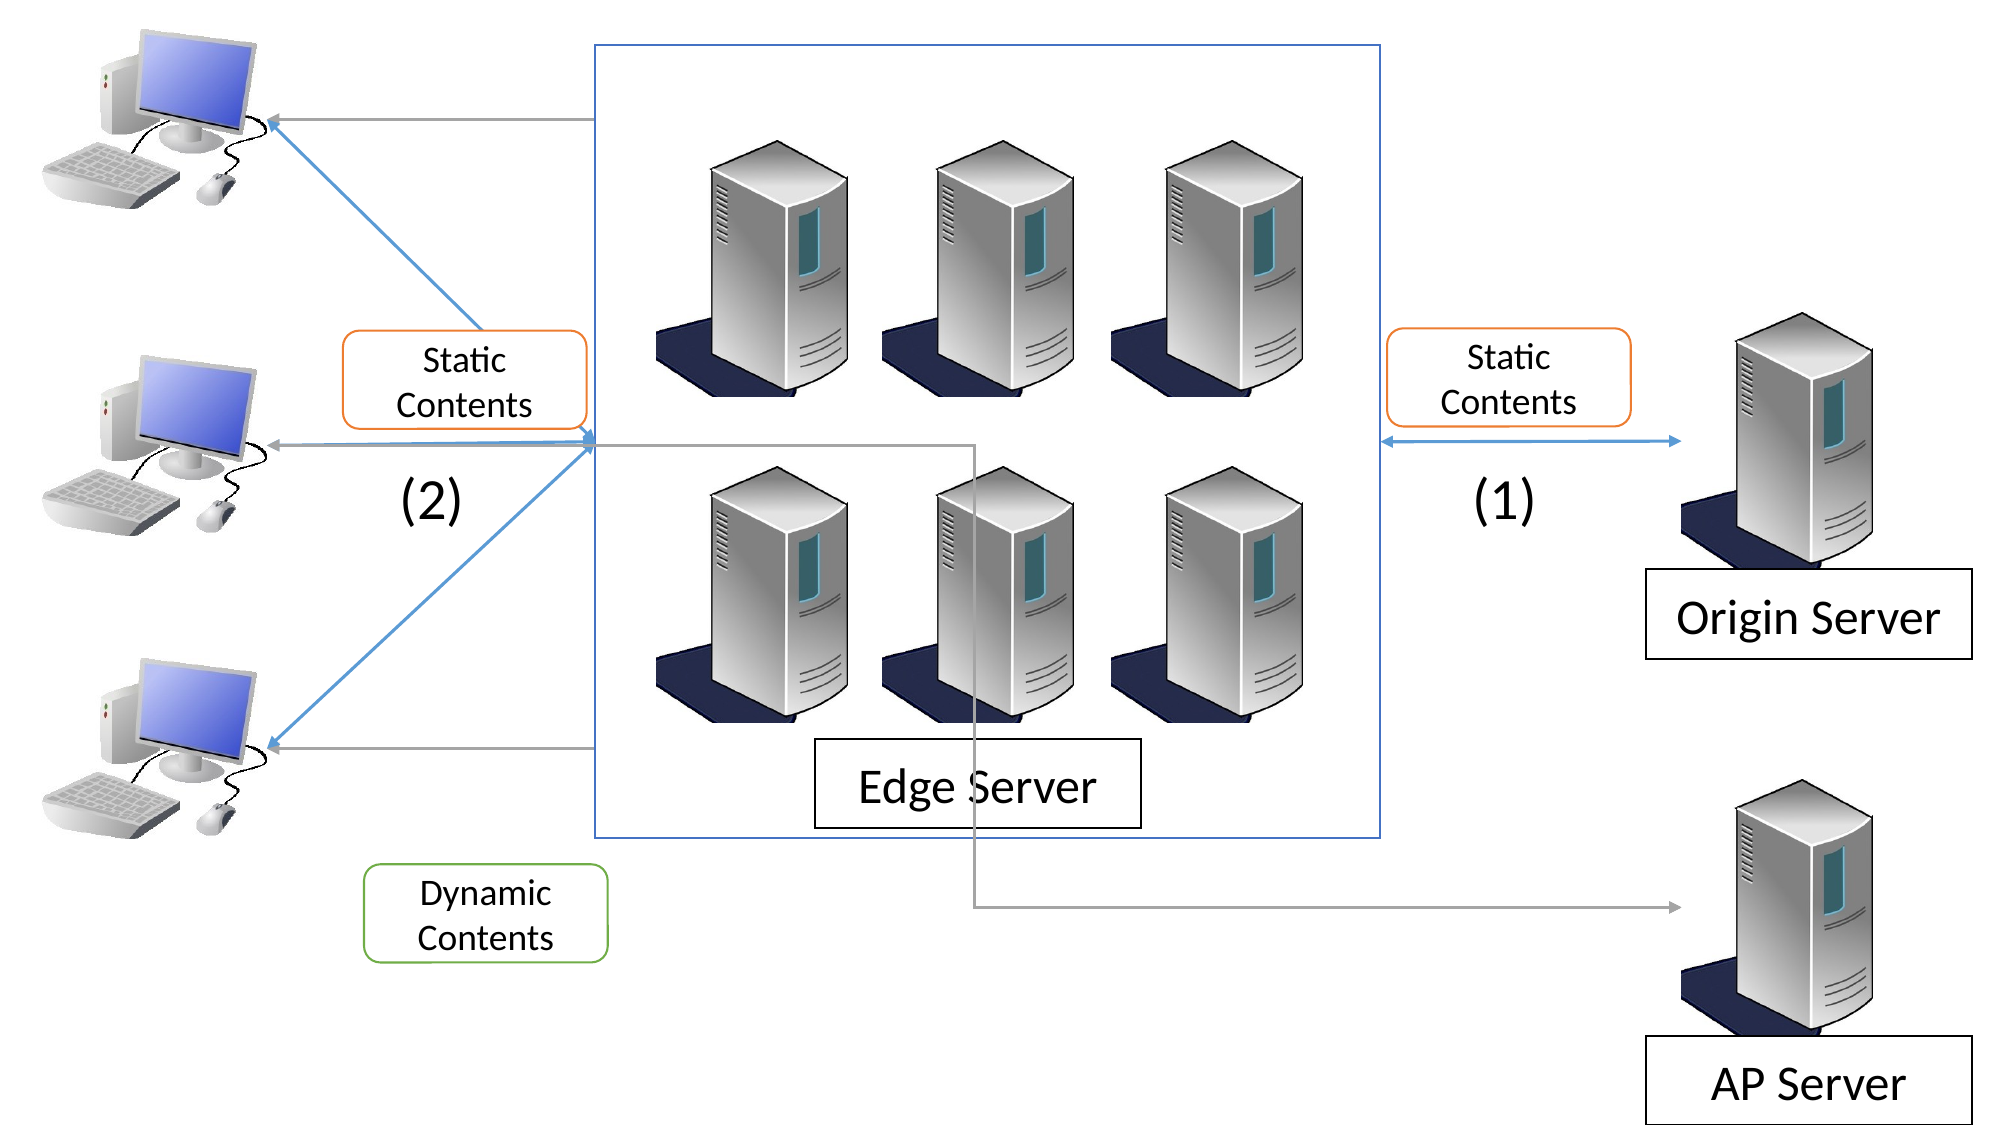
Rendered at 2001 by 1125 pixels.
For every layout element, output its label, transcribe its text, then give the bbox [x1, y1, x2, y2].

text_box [596, 119, 1682, 445]
picture [882, 140, 1074, 397]
picture [1111, 140, 1303, 397]
picture [1681, 779, 1873, 1036]
text_box Dynamic Contents [362, 908, 609, 964]
picture [40, 29, 267, 210]
picture [40, 658, 266, 839]
picture [656, 140, 848, 397]
picture [40, 355, 267, 536]
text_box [266, 445, 1682, 908]
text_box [267, 441, 596, 445]
text_box AP Server [1645, 1035, 1973, 1125]
text_box Origin Server [1682, 568, 1973, 660]
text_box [267, 119, 596, 441]
text_box [594, 44, 1381, 119]
picture [1681, 312, 1873, 570]
